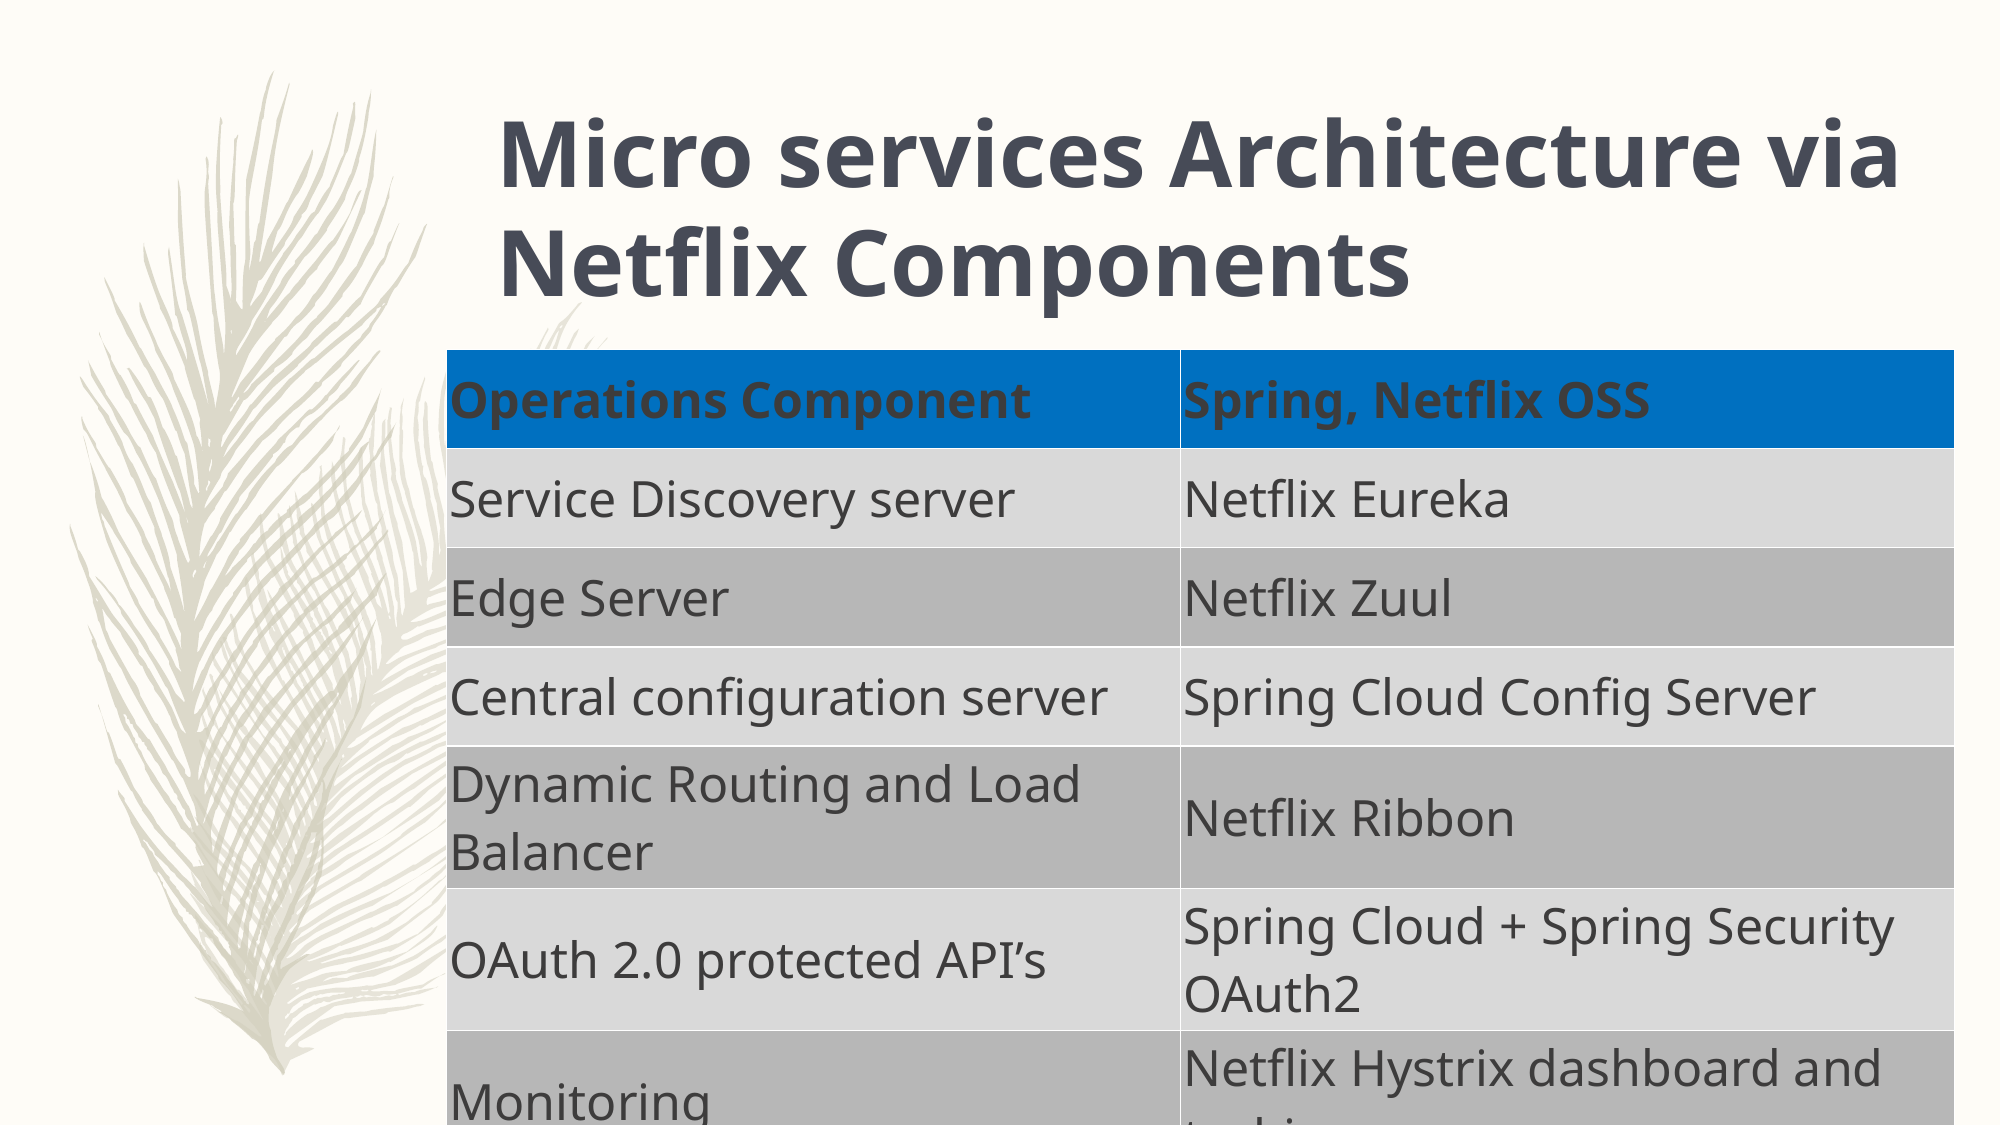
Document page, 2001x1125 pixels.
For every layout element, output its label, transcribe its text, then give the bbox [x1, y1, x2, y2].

table_header Spring, Netflix OSS [1181, 350, 1954, 448]
table_cell Spring Cloud Config Server [1181, 648, 1954, 745]
table_cell Netflix Hystrix dashboard and turbine [1181, 1031, 1954, 1125]
table_cell Service Discovery server [447, 449, 1180, 547]
table_cell Monitoring [447, 1031, 1180, 1125]
table_cell Netflix Eureka [1181, 449, 1954, 547]
table_header Operations Component [447, 350, 1180, 448]
table_cell Central configuration server [447, 648, 1180, 745]
table_cell Netflix Ribbon [1181, 747, 1954, 888]
table_cell OAuth 2.0 protected API’s [447, 889, 1180, 1030]
table_cell Spring Cloud + Spring Security OAuth2 [1181, 889, 1954, 1030]
table_cell Dynamic Routing and Load Balancer [447, 747, 1180, 888]
table_cell Netflix Zuul [1181, 548, 1954, 646]
table_cell Edge Server [447, 548, 1180, 646]
title Micro services Architecture via Netflix Components [481, 93, 1920, 349]
